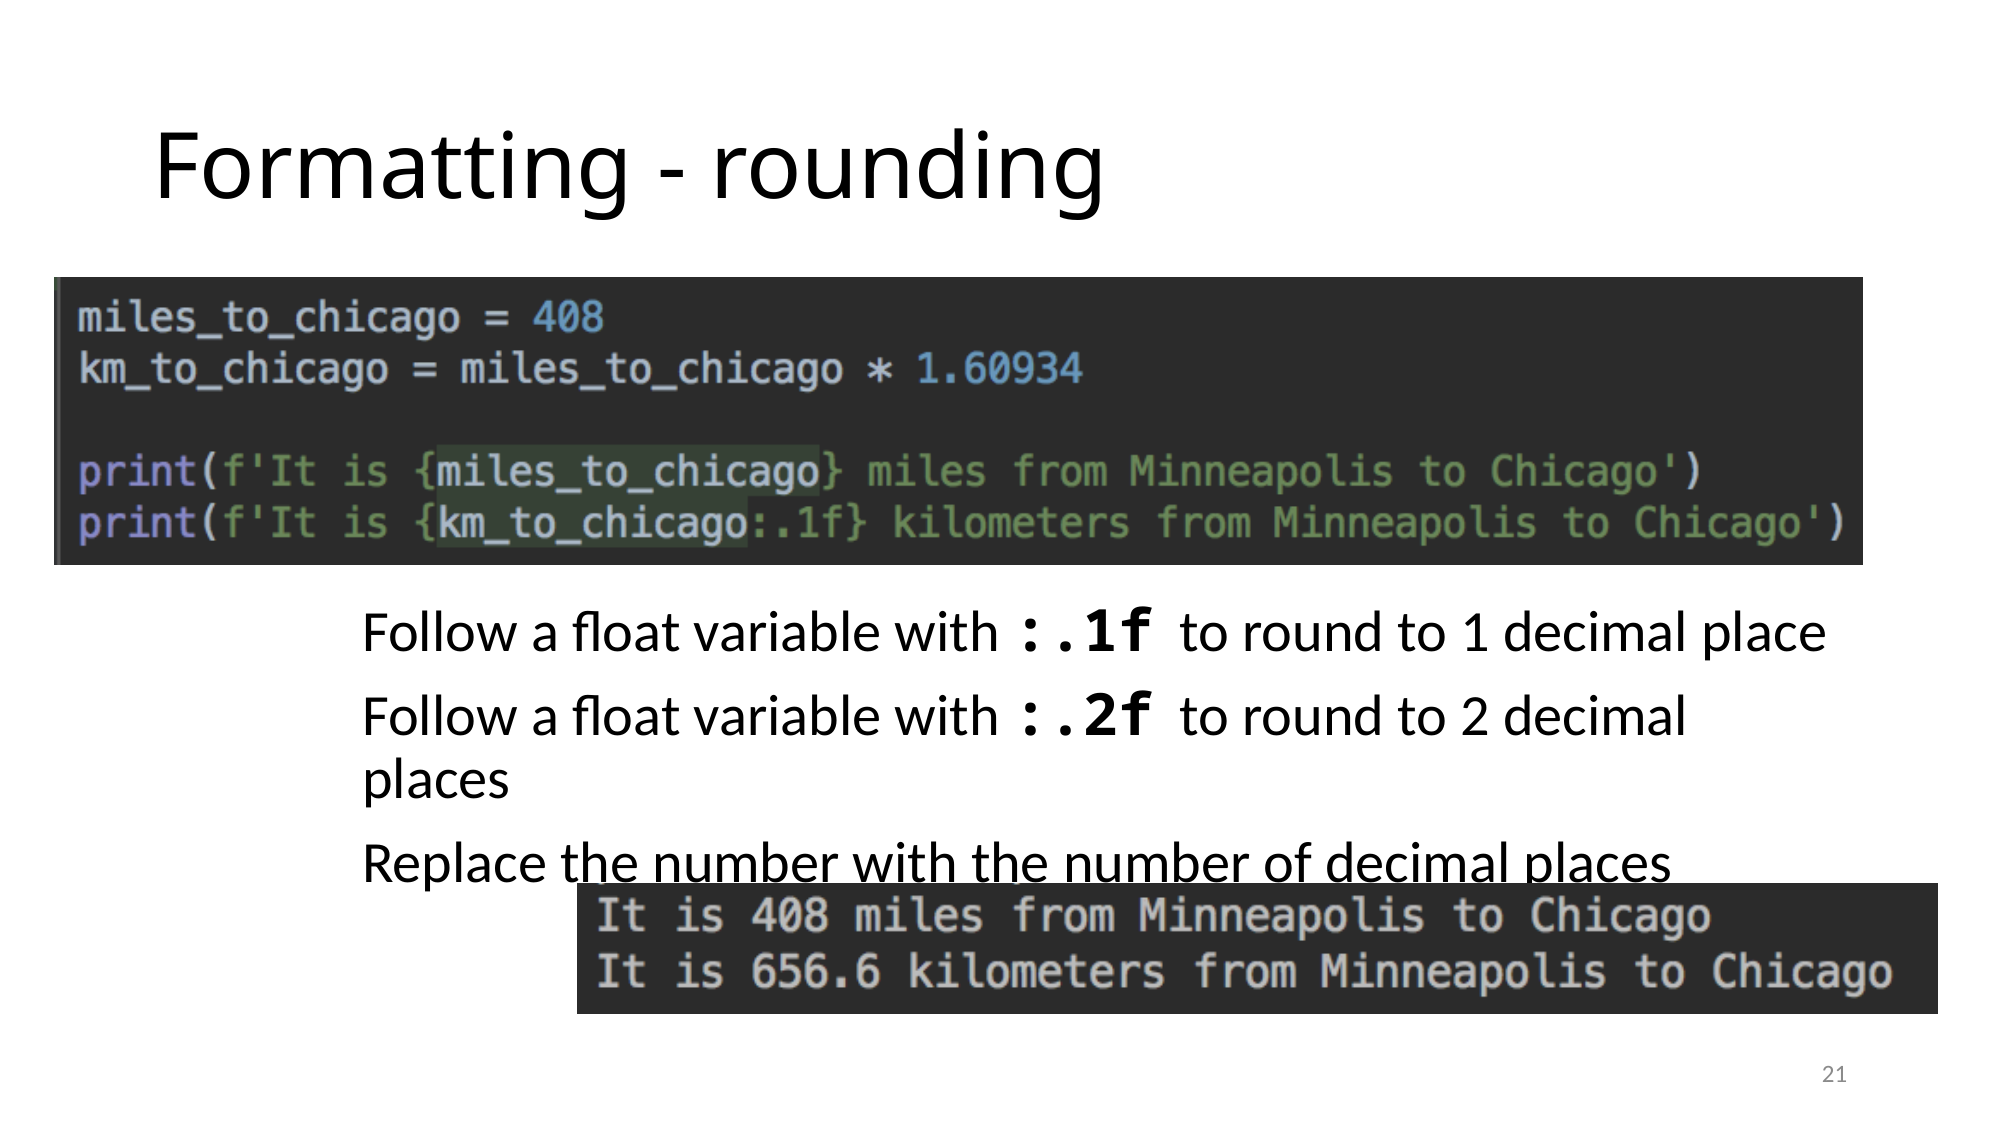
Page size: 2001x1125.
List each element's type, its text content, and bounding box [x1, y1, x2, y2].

title Formatting - rounding [137, 59, 1863, 277]
picture [577, 883, 1938, 1014]
slide_number 21 [1412, 1042, 1863, 1103]
picture [54, 277, 1863, 565]
list Follow a float variable with :.1f to round to 1 decimal place Follow a float variable with :.2f to round to 2 decimal places Replace the number with the number of decimal places [347, 593, 1863, 1014]
